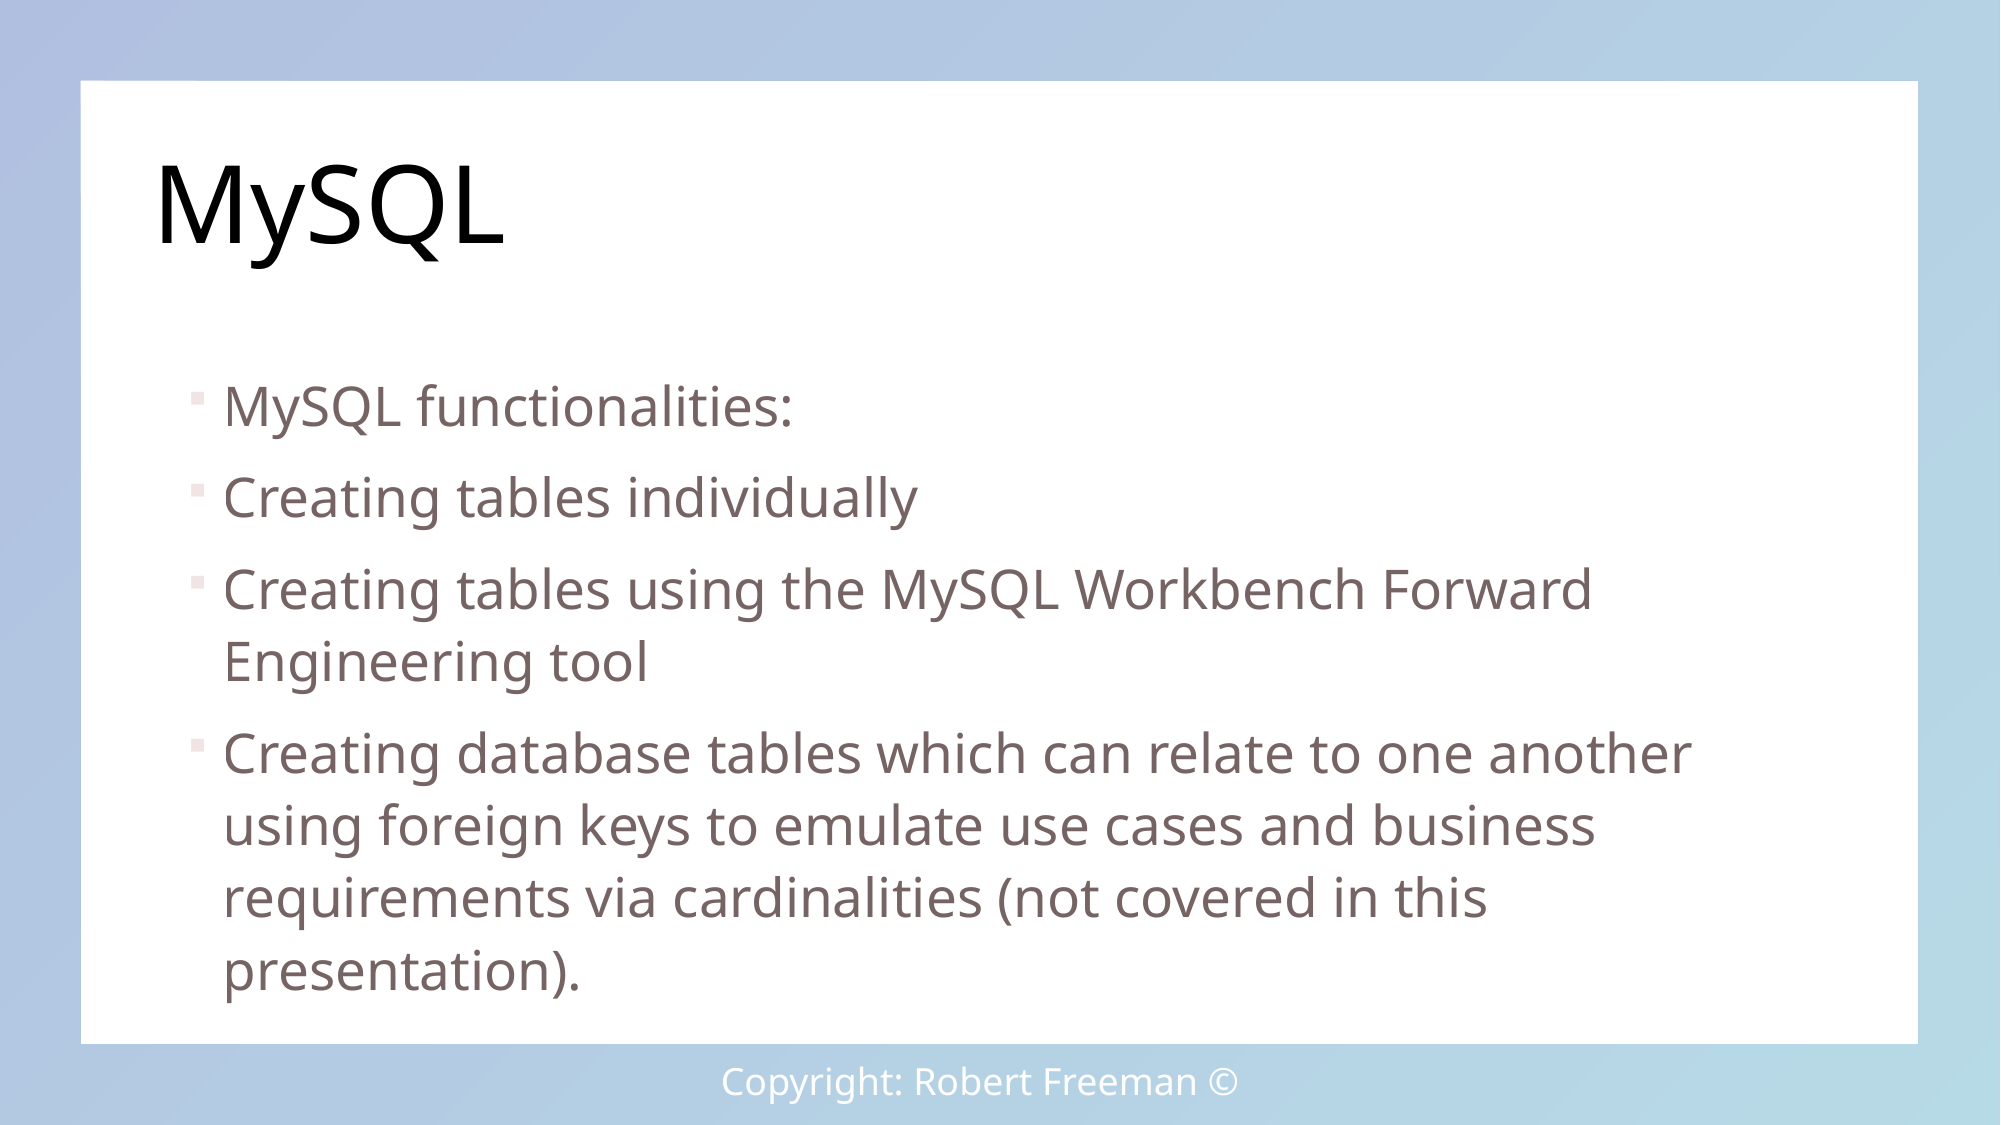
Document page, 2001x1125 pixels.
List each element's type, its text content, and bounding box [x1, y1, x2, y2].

title MySQL [137, 111, 595, 306]
text_box Copyright: Robert Freeman © [706, 1050, 1294, 1111]
list MySQL functionalities: Creating tables individually Creating tables using the MySQL Workbench Forward Engineering tool Creating database tables which can relate to one another using foreign keys to emulate use cases and business requirements via cardinalities (not covered in this presentation). [137, 357, 1863, 1014]
